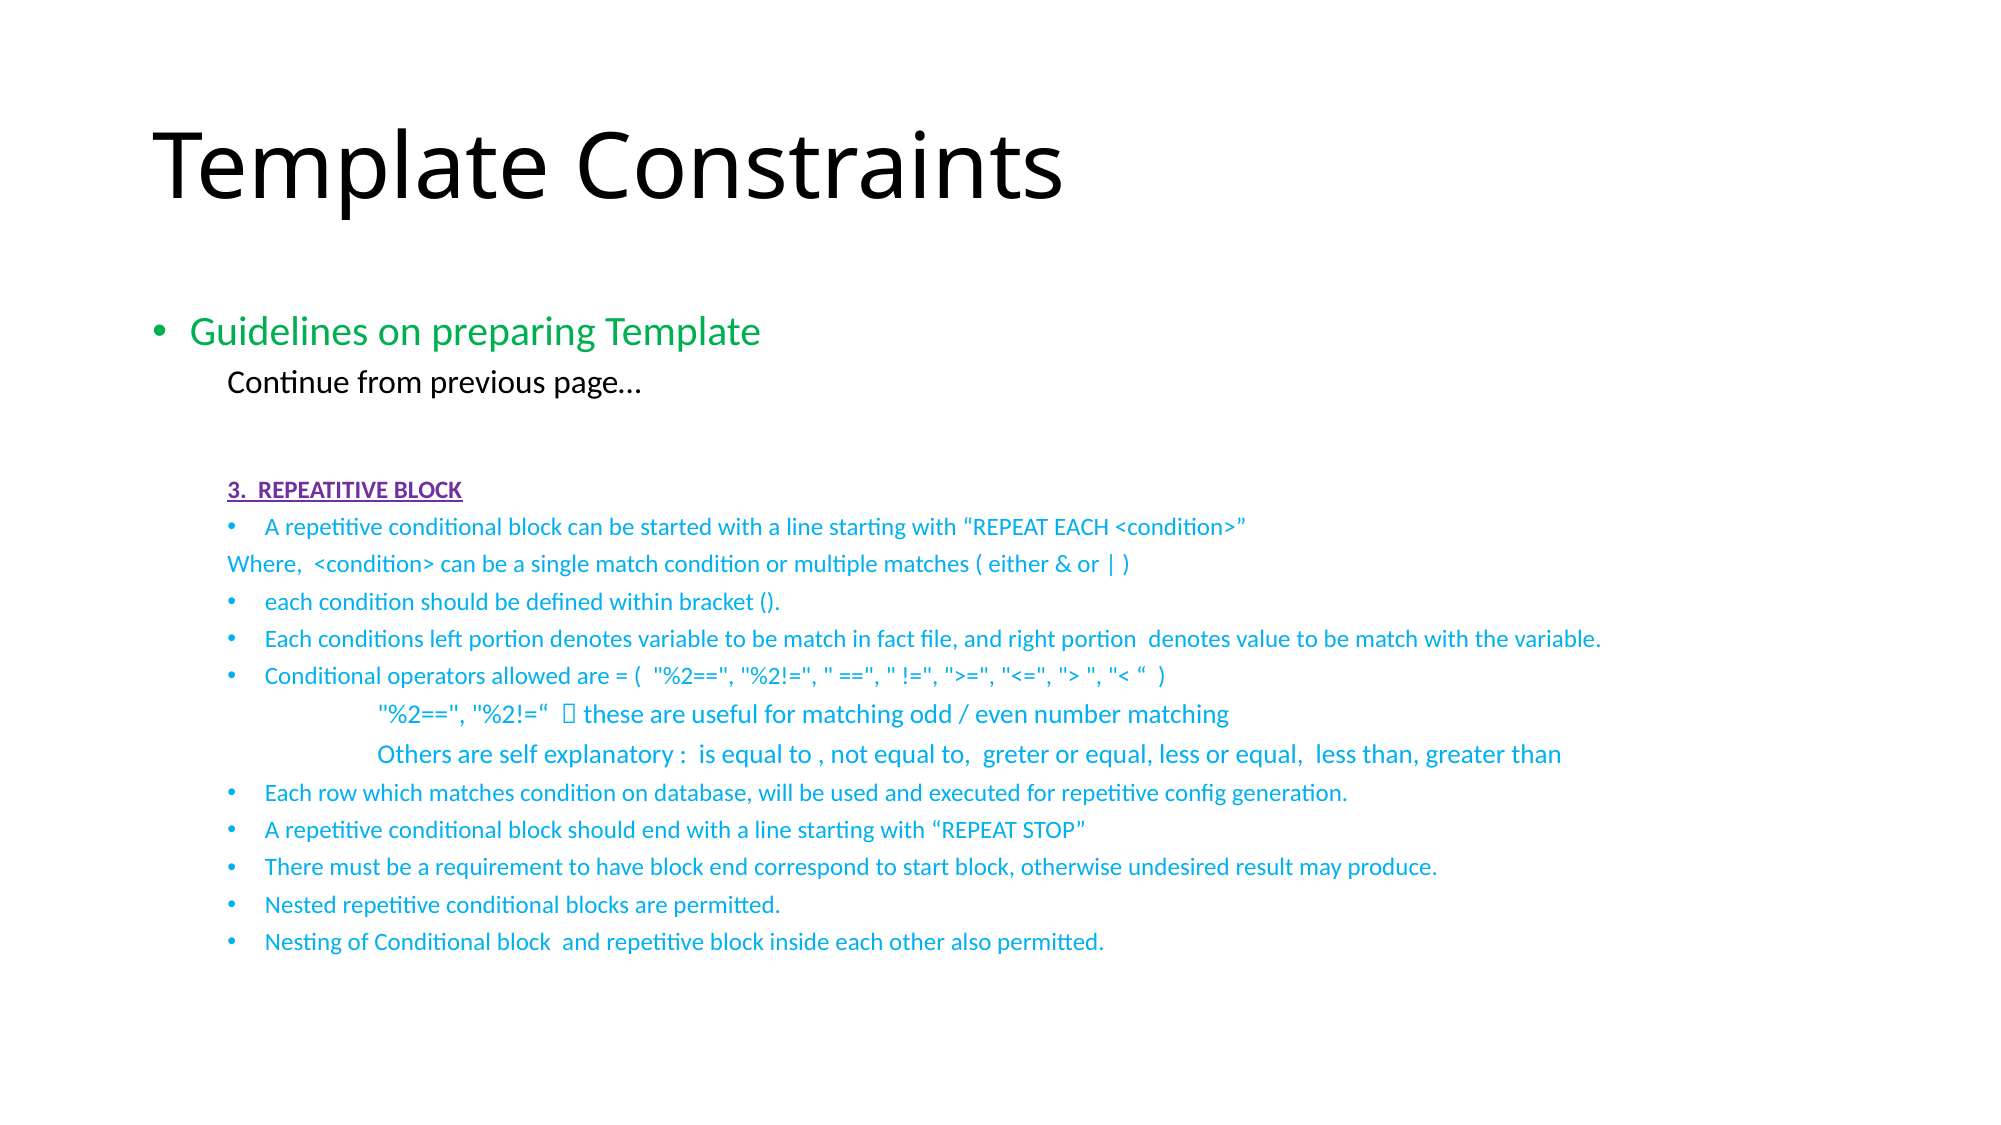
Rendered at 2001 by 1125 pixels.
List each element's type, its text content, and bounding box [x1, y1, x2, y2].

list Guidelines on preparing Template Continue from previous page… 3. REPEATITIVE BLOCK A repetitive conditional block can be started with a line starting with “REPEAT EACH <condition>” Where, <condition> can be a single match condition or multiple matches ( either & or | ) each condition should be defined within bracket (). Each conditions left portion denotes variable to be match in fact file, and right portion denotes value to be match with the variable. Conditional operators allowed are = ( "%2==", "%2!=", " ==", " !=", ">=", "<=", "> ", "< “ ) "%2==", "%2!=“  these are useful for matching odd / even number matching Others are self explanatory : is equal to , not equal to, greter or equal, less or equal, less than, greater than Each row which matches condition on database, will be used and executed for repetitive config generation. A repetitive conditional block should end with a line starting with “REPEAT STOP” There must be a requirement to have block end correspond to start block, otherwise undesired result may produce. Nested repetitive conditional blocks are permitted. Nesting of Conditional block and repetitive block inside each other also permitted. [137, 302, 1863, 1055]
title Template Constraints [137, 59, 1863, 278]
